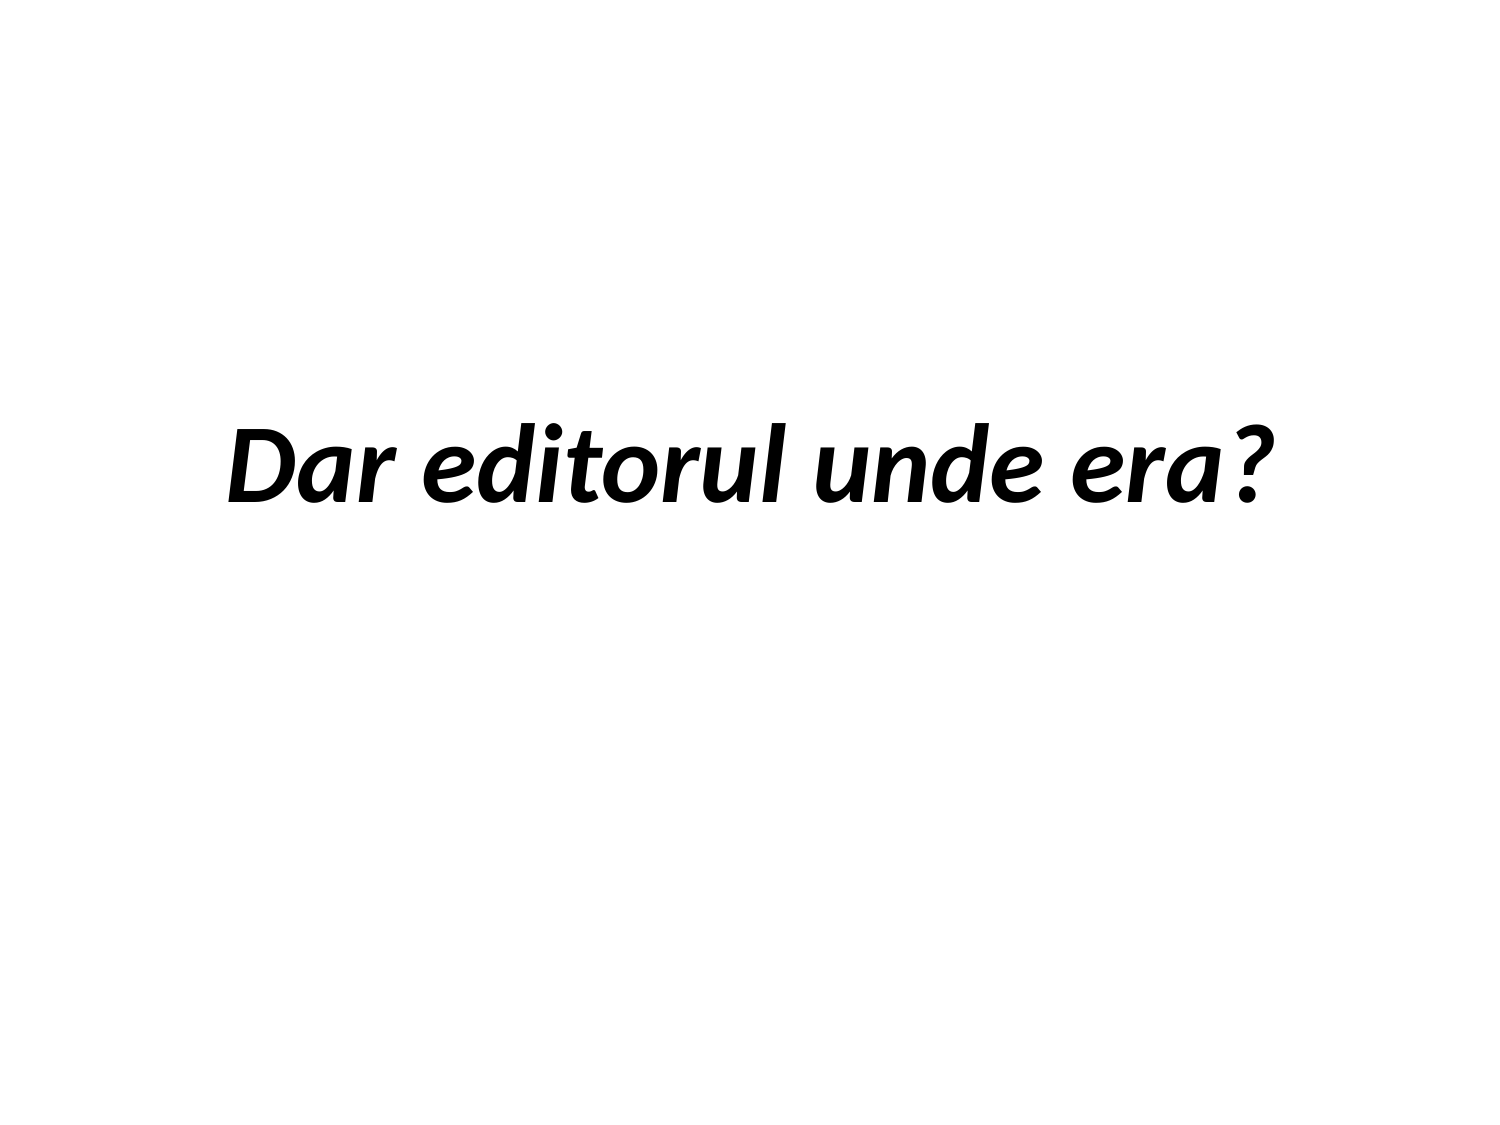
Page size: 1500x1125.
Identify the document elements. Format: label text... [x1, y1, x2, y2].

list Dar editorul unde era? [76, 382, 1427, 1125]
